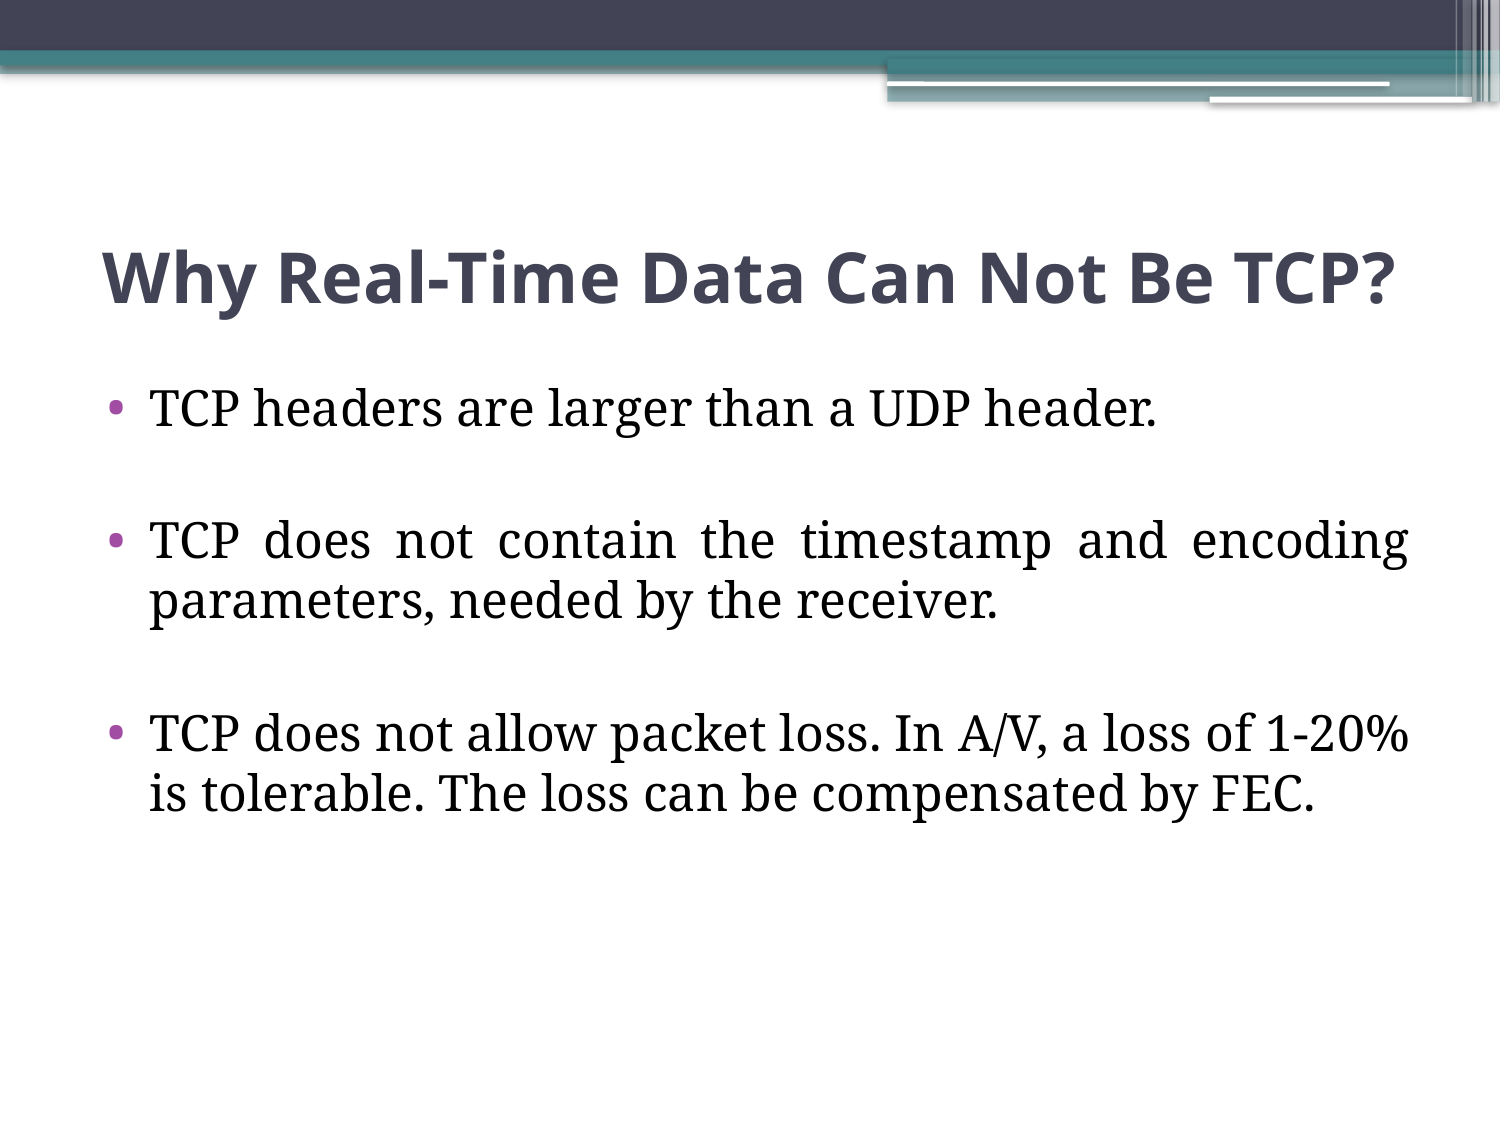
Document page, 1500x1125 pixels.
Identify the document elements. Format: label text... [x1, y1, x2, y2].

list TCP headers are larger than a UDP header. TCP does not contain the timestamp and encoding parameters, needed by the receiver. TCP does not allow packet loss. In A/V, a loss of 1-20% is tolerable. The loss can be compensated by FEC. [75, 368, 1425, 1079]
title Why Real-Time Data Can Not Be TCP? [75, 187, 1425, 363]
